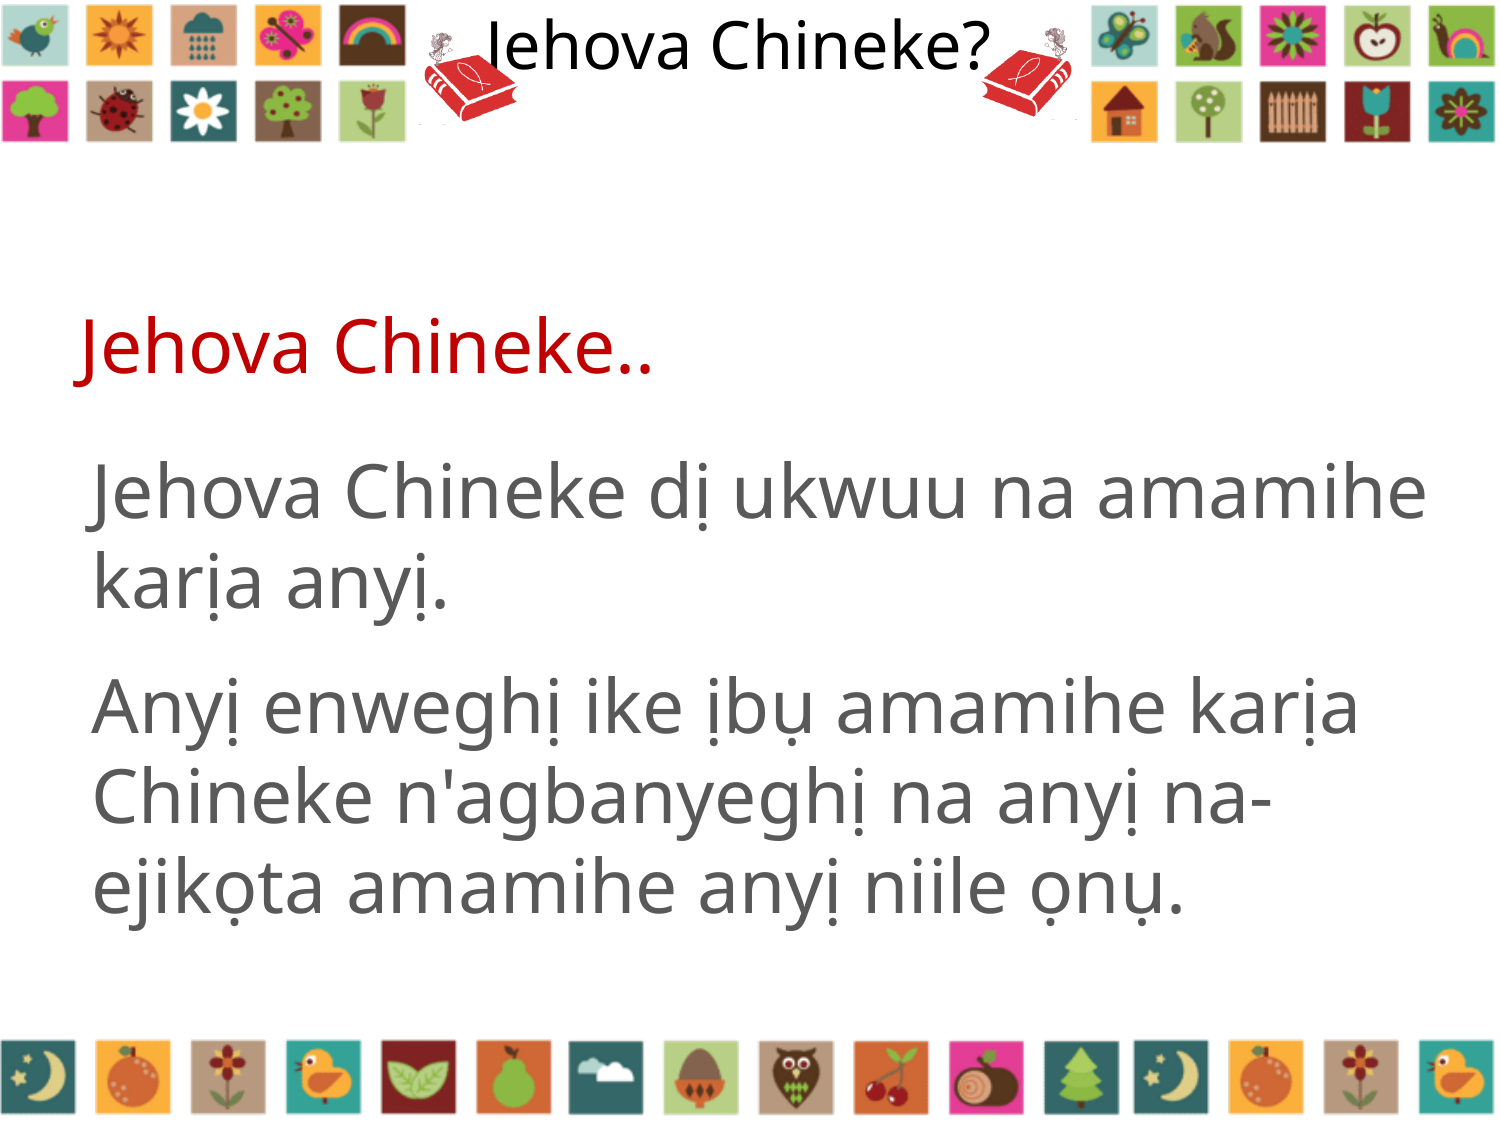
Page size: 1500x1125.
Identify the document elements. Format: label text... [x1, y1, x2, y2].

text_box Jehova Chineke? [414, 0, 1080, 91]
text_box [0, 1028, 1500, 1118]
text_box Jehova Chineke dị ukwuu na amamihe karịa anyị. Anyị enweghị ike ịbụ amamihe karịa Chineke n'agbanyeghị na anyị na-ejikọta amamihe anyị niile ọnụ. [76, 436, 1447, 937]
text_box Jehova Chineke.. [64, 290, 1412, 396]
picture [0, 3, 550, 150]
picture [950, 3, 1500, 150]
